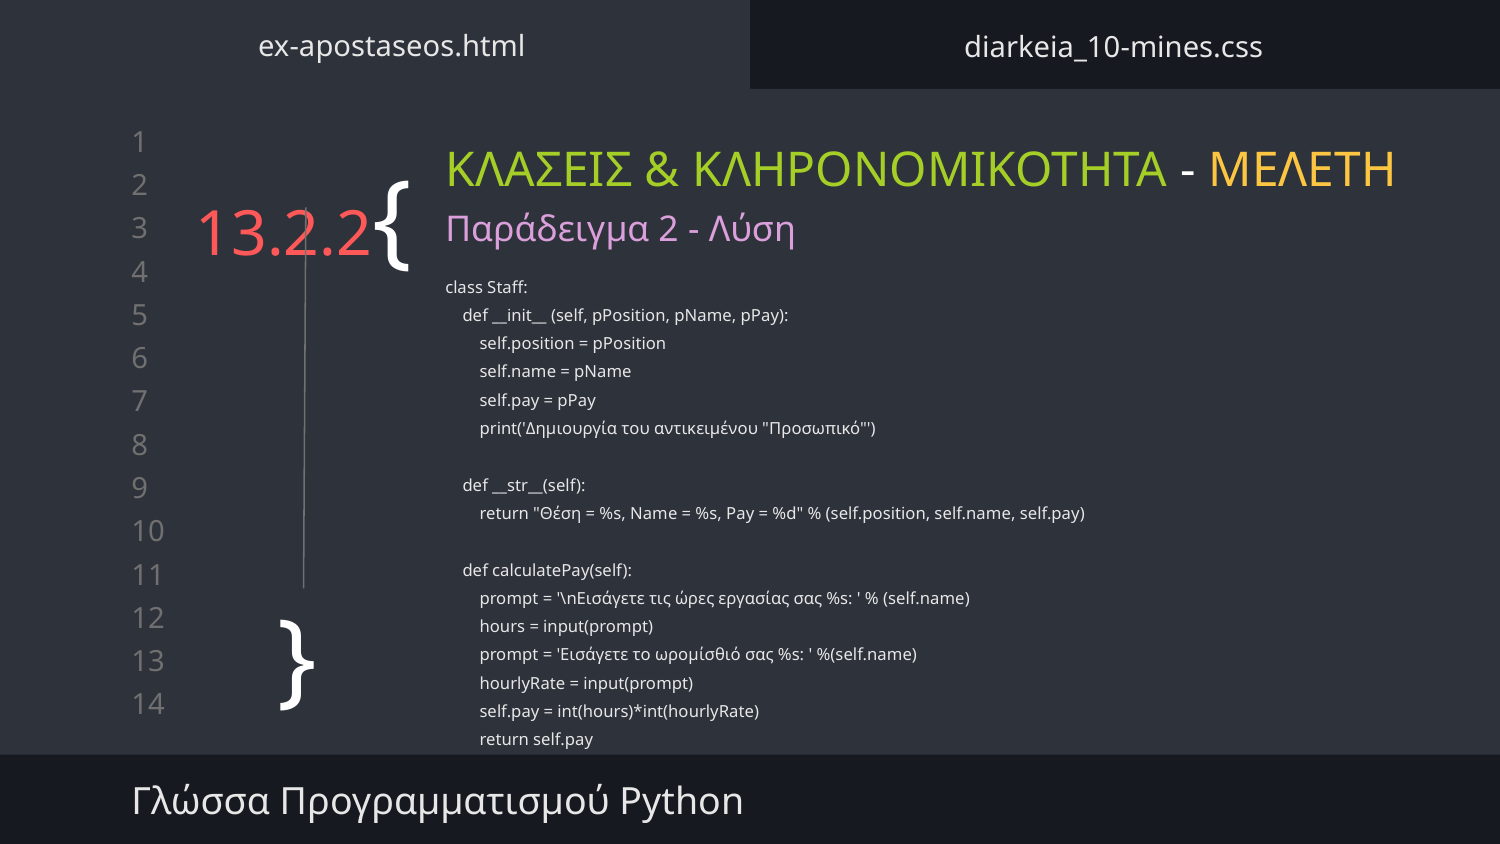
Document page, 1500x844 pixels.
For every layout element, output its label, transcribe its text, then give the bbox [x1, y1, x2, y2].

subtitle class Staff: def __init__ (self, pPosition, pName, pPay): self.position = pPosition self.name = pName self.pay = pPay print('Δημιουργία του αντικειμένου "Προσωπικό"') def __str__(self): return "Θέση = %s, Name = %s, Pay = %d" % (self.position, self.name, self.pay) def calculatePay(self): prompt = '\nΕισάγετε τις ώρες εργασίας σας %s: ' % (self.name) hours = input(prompt) prompt = 'Εισάγετε το ωρομίσθιό σας %s: ' %(self.name) hourlyRate = input(prompt) self.pay = int(hours)*int(hourlyRate) return self.pay [430, 380, 1328, 673]
subtitle Παράδειγμα 2 - Λύση [430, 175, 1181, 279]
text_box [303, 207, 307, 589]
title 13.2.2{ [161, 123, 446, 305]
subtitle ex-apostaseos.html [16, 15, 767, 74]
subtitle diarkeia_10-mines.css [738, 16, 1489, 75]
title ΚΛΑΣΕΙΣ & ΚΛΗΡΟΝΟΜΙΚΟΤΗΤΑ - ΜΕΛΕΤΗ [430, 123, 1477, 212]
text_box } [262, 588, 346, 717]
subtitle Γλώσσα Προγραμματισμού Python [116, 770, 915, 829]
